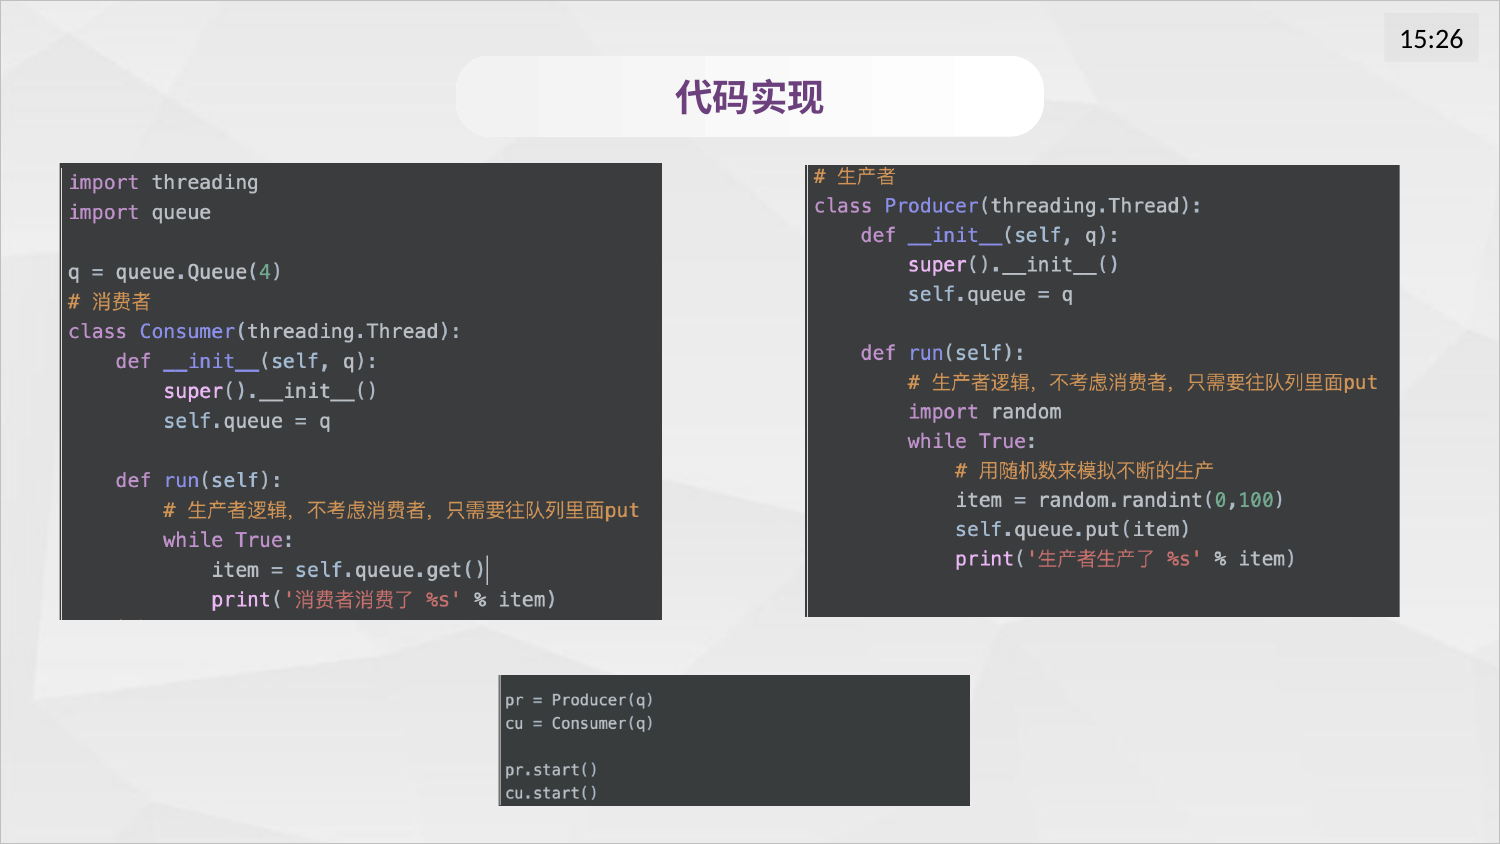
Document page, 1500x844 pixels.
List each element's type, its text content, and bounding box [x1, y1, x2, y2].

text_box 代码实现 [454, 54, 1046, 138]
picture [498, 674, 970, 807]
picture [805, 165, 1400, 617]
picture [59, 163, 662, 620]
